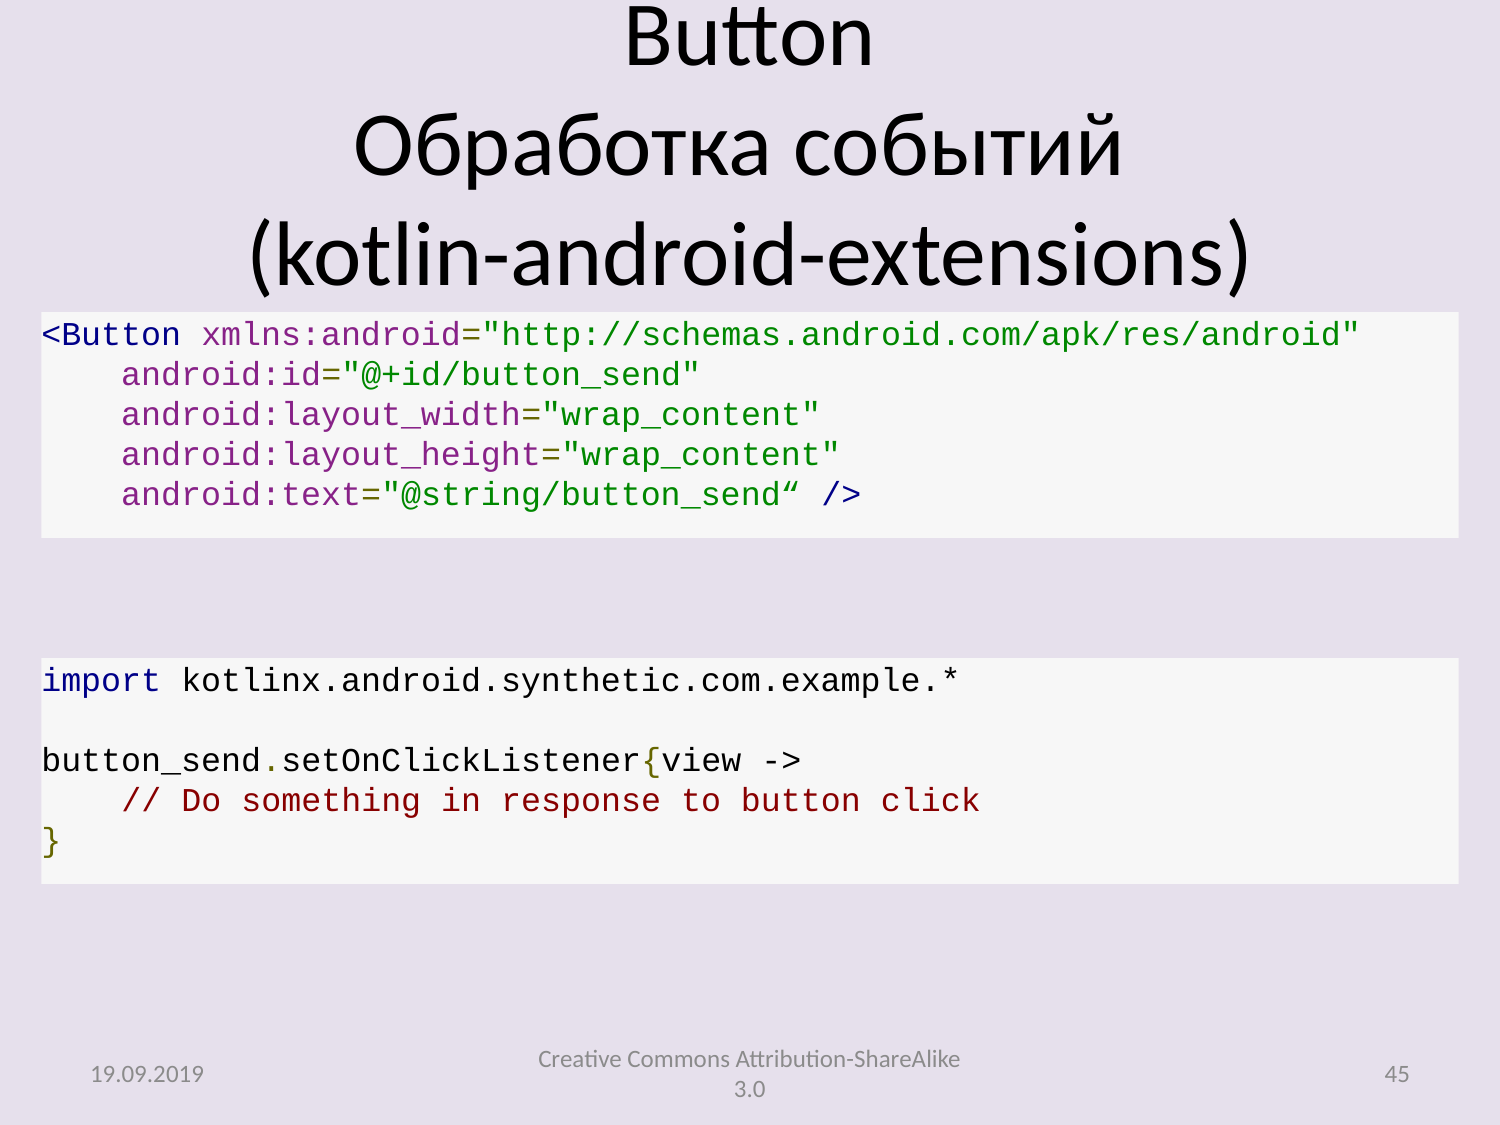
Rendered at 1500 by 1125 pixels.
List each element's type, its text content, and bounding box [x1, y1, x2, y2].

text_box import kotlinx.android.synthetic.com.example.* button_send.setOnClickListener{view -> // Do something in response to button click } [41, 658, 1459, 884]
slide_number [75, 1042, 425, 1103]
title Button Обработка событий (kotlin-android-extensions) [74, 44, 1426, 233]
text_box <Button xmlns:android="http://schemas.android.com/apk/res/android" android:id="@+id/button_send" android:layout_width="wrap_content" android:layout_height="wrap_content" android:text="@string/button_send“ /> [41, 312, 1459, 538]
slide_number 45 [1074, 1042, 1425, 1103]
footer Creative Commons Attribution-ShareAlike 3.0 [512, 1042, 988, 1103]
